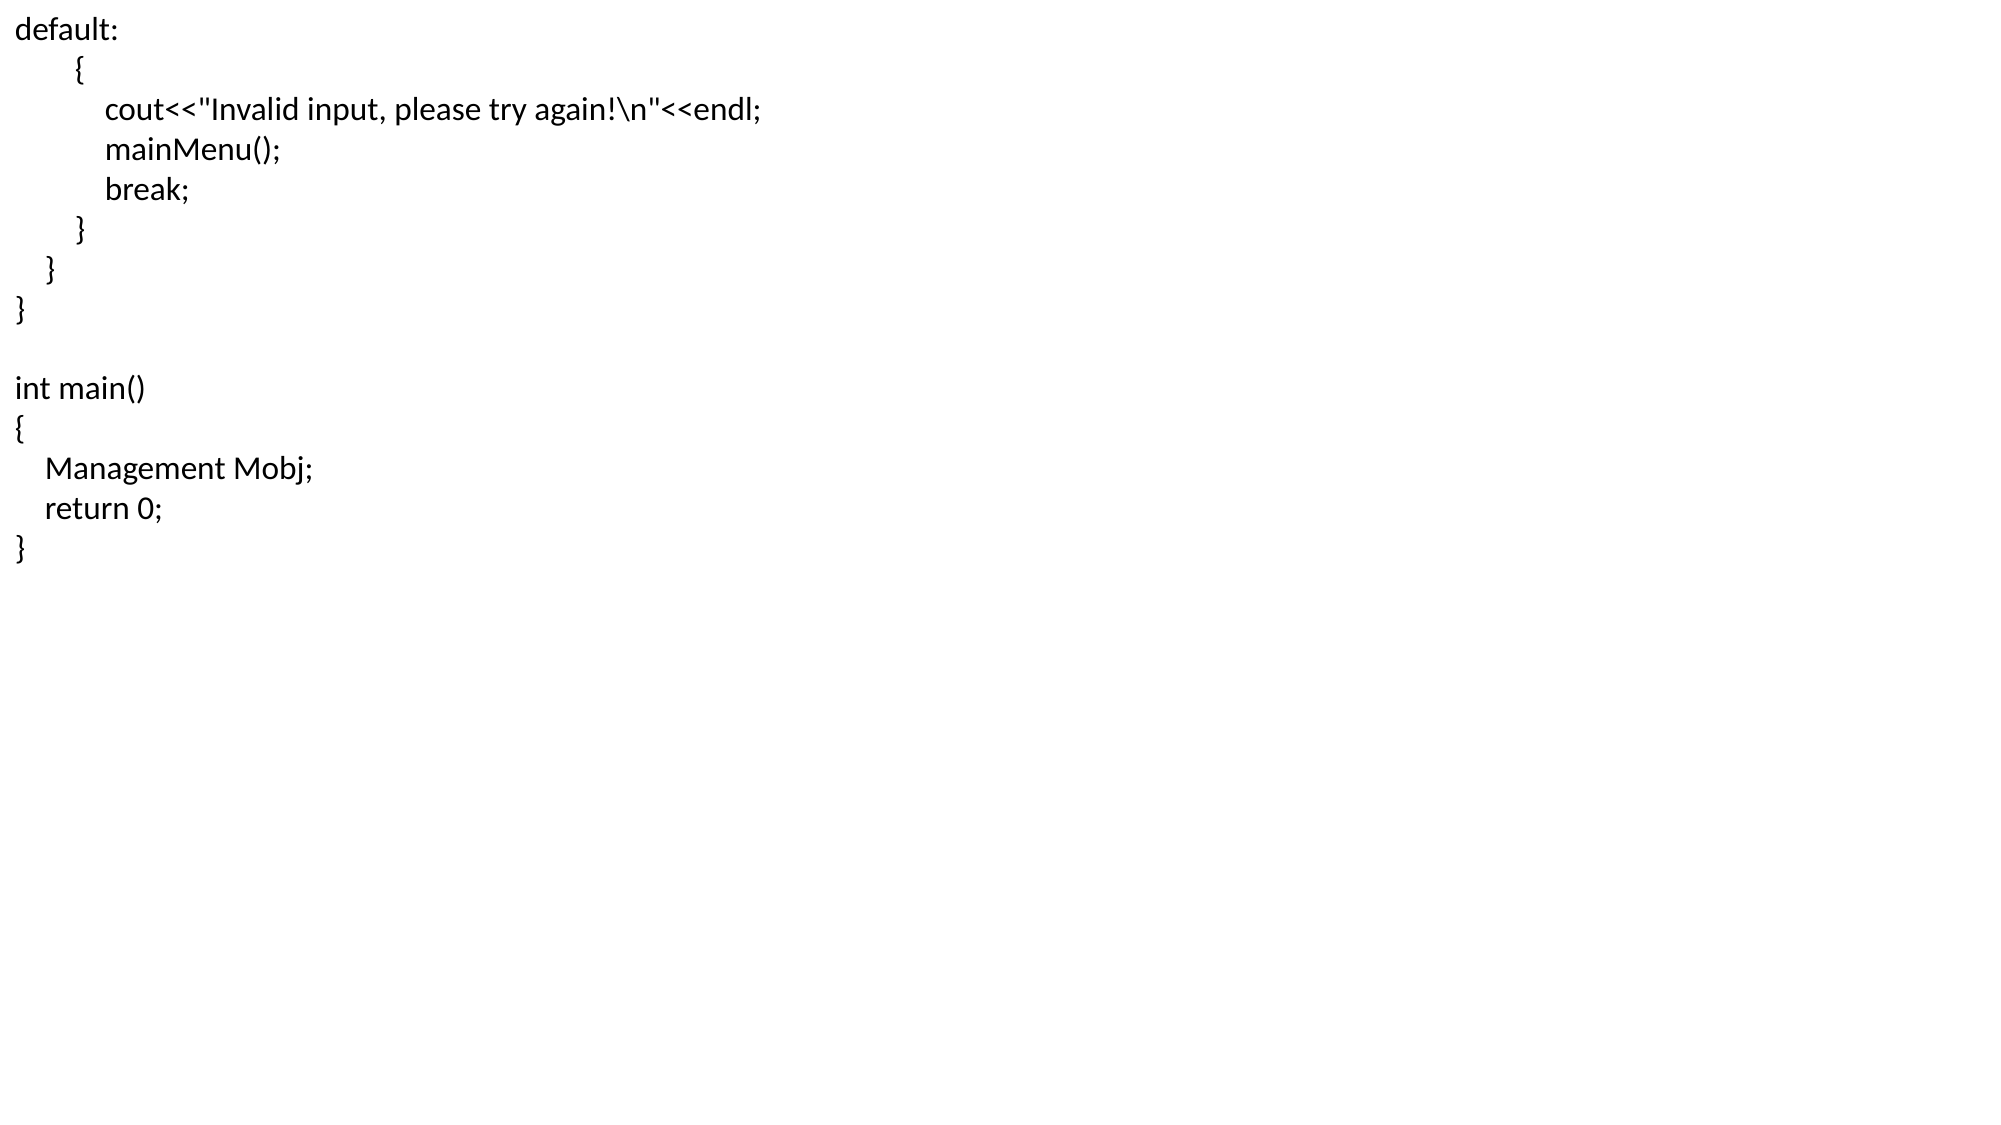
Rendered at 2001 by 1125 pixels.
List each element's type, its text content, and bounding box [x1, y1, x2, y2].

text_box default: { cout<<"Invalid input, please try again!\n"<<endl; mainMenu(); break; } } } int main() { Management Mobj; return 0; } [0, 0, 2000, 574]
